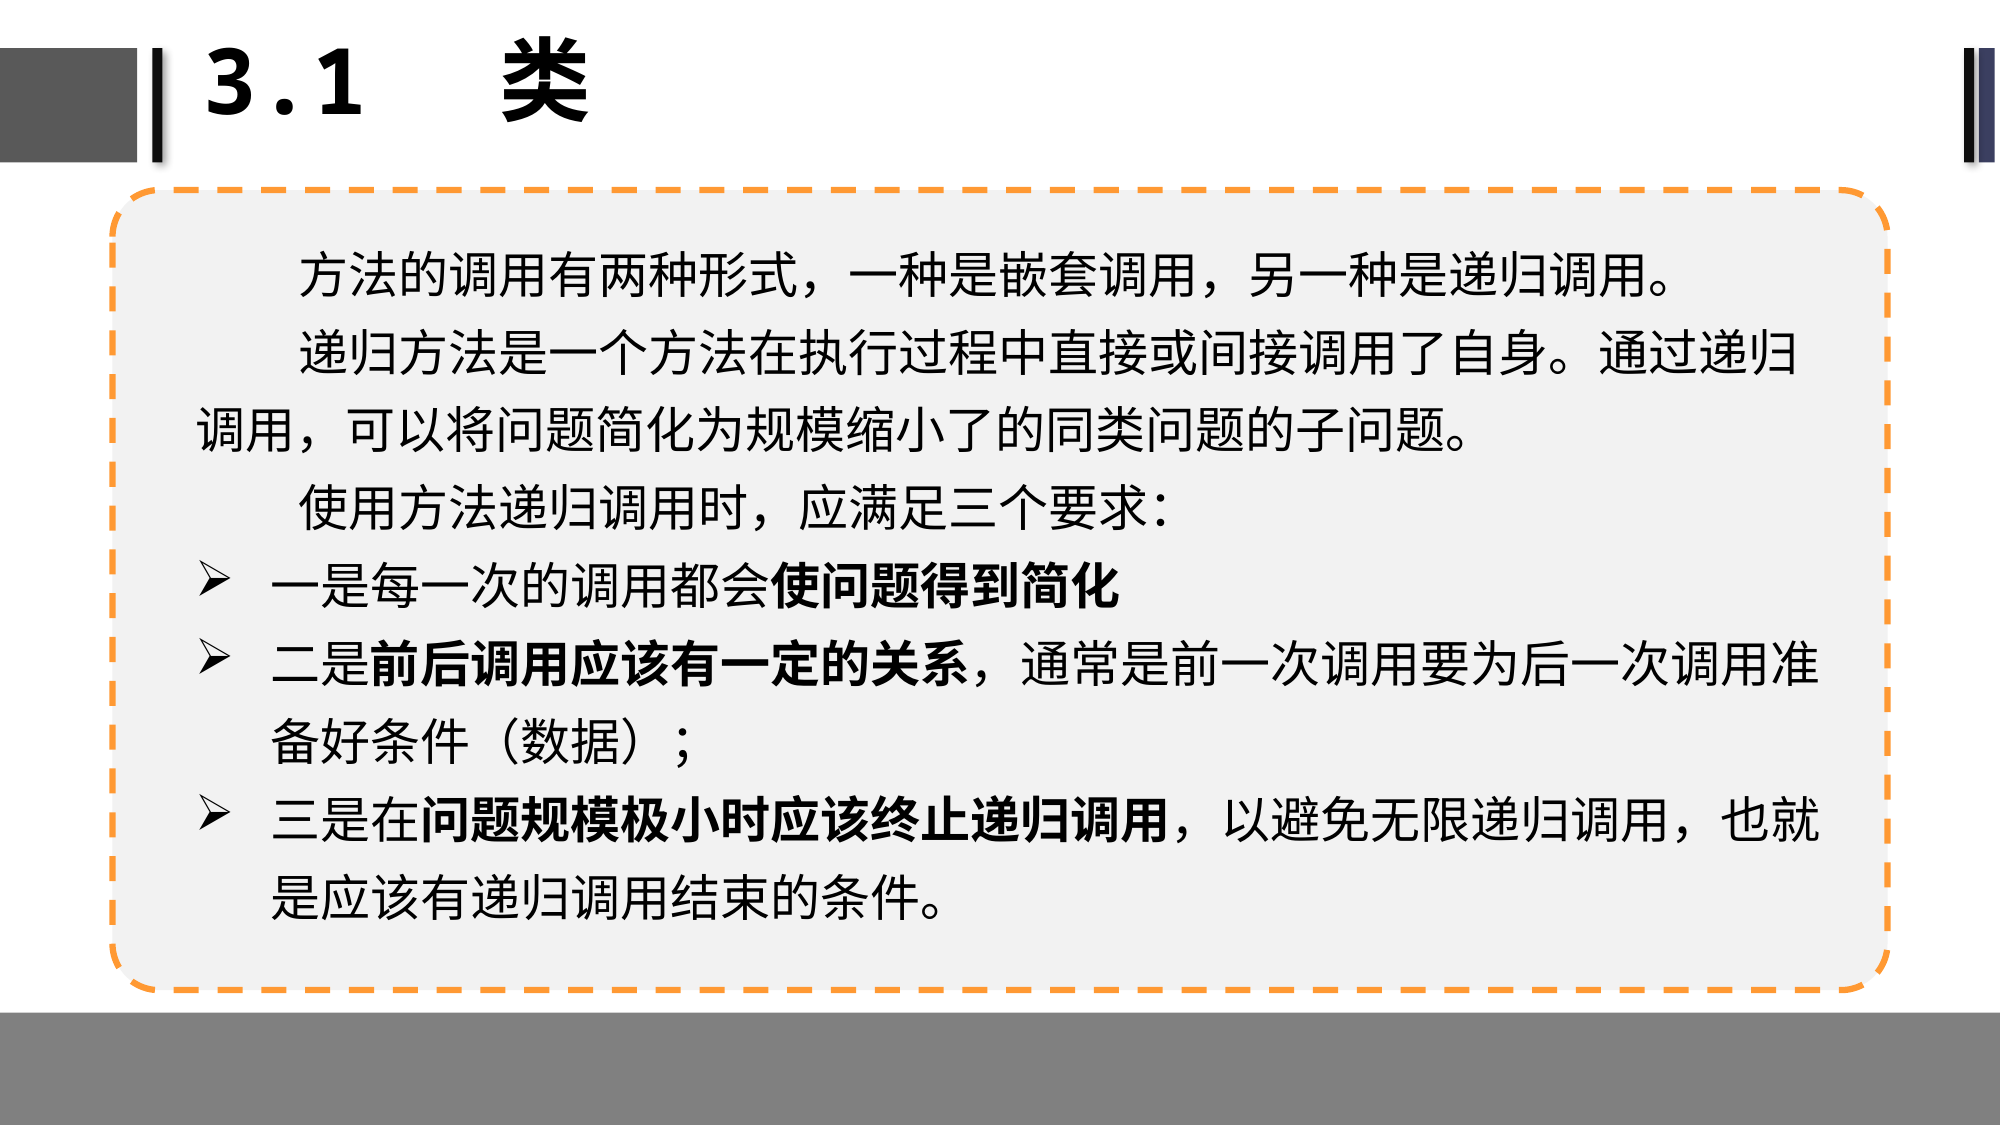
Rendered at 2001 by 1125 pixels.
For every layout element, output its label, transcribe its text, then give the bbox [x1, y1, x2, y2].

title 3.1 类 [187, 2, 1459, 168]
text_box [0, 1012, 2000, 1125]
text_box 方法的调用有两种形式，一种是嵌套调用，另一种是递归调用。 递归方法是一个方法在执行过程中直接或间接调用了自身。通过递归调用，可以将问题简化为规模缩小了的同类问题的子问题。 使用方法递归调用时，应满足三个要求： 一是每一次的调用都会使问题得到简化 二是前后调用应该有一定的关系，通常是前一次调用要为后一次调用准备好条件（数据）； 三是在问题规模极小时应该终止递归调用，以避免无限递归调用，也就是应该有递归调用结束的条件。 [174, 215, 1860, 966]
text_box [111, 189, 1889, 992]
